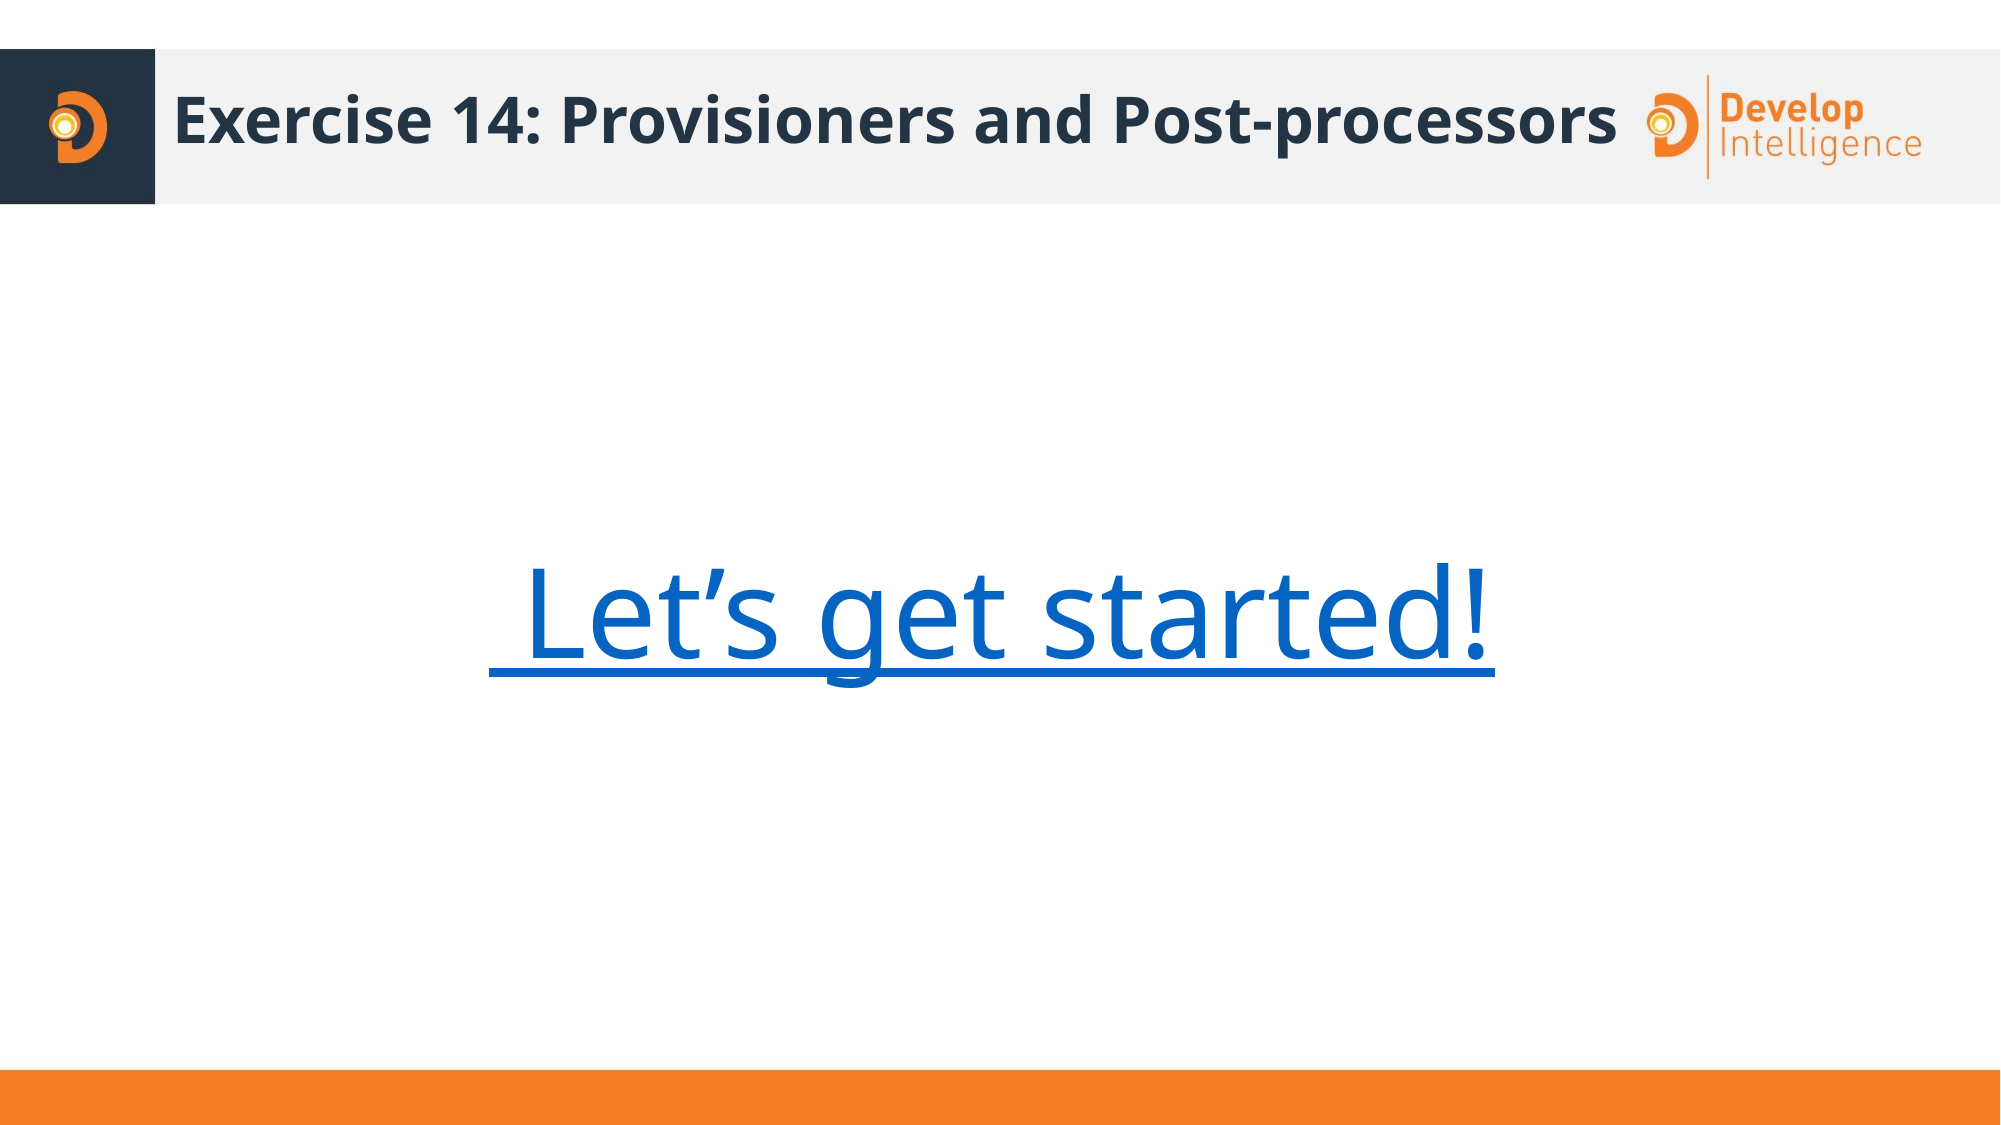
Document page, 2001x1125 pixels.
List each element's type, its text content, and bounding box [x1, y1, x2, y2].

title Exercise 14: Provisioners and Post-processors [157, 48, 2000, 198]
picture [0, 0, 2001, 1125]
list Let’s get started! [137, 243, 1862, 1011]
slide_number [1861, 1067, 1999, 1117]
